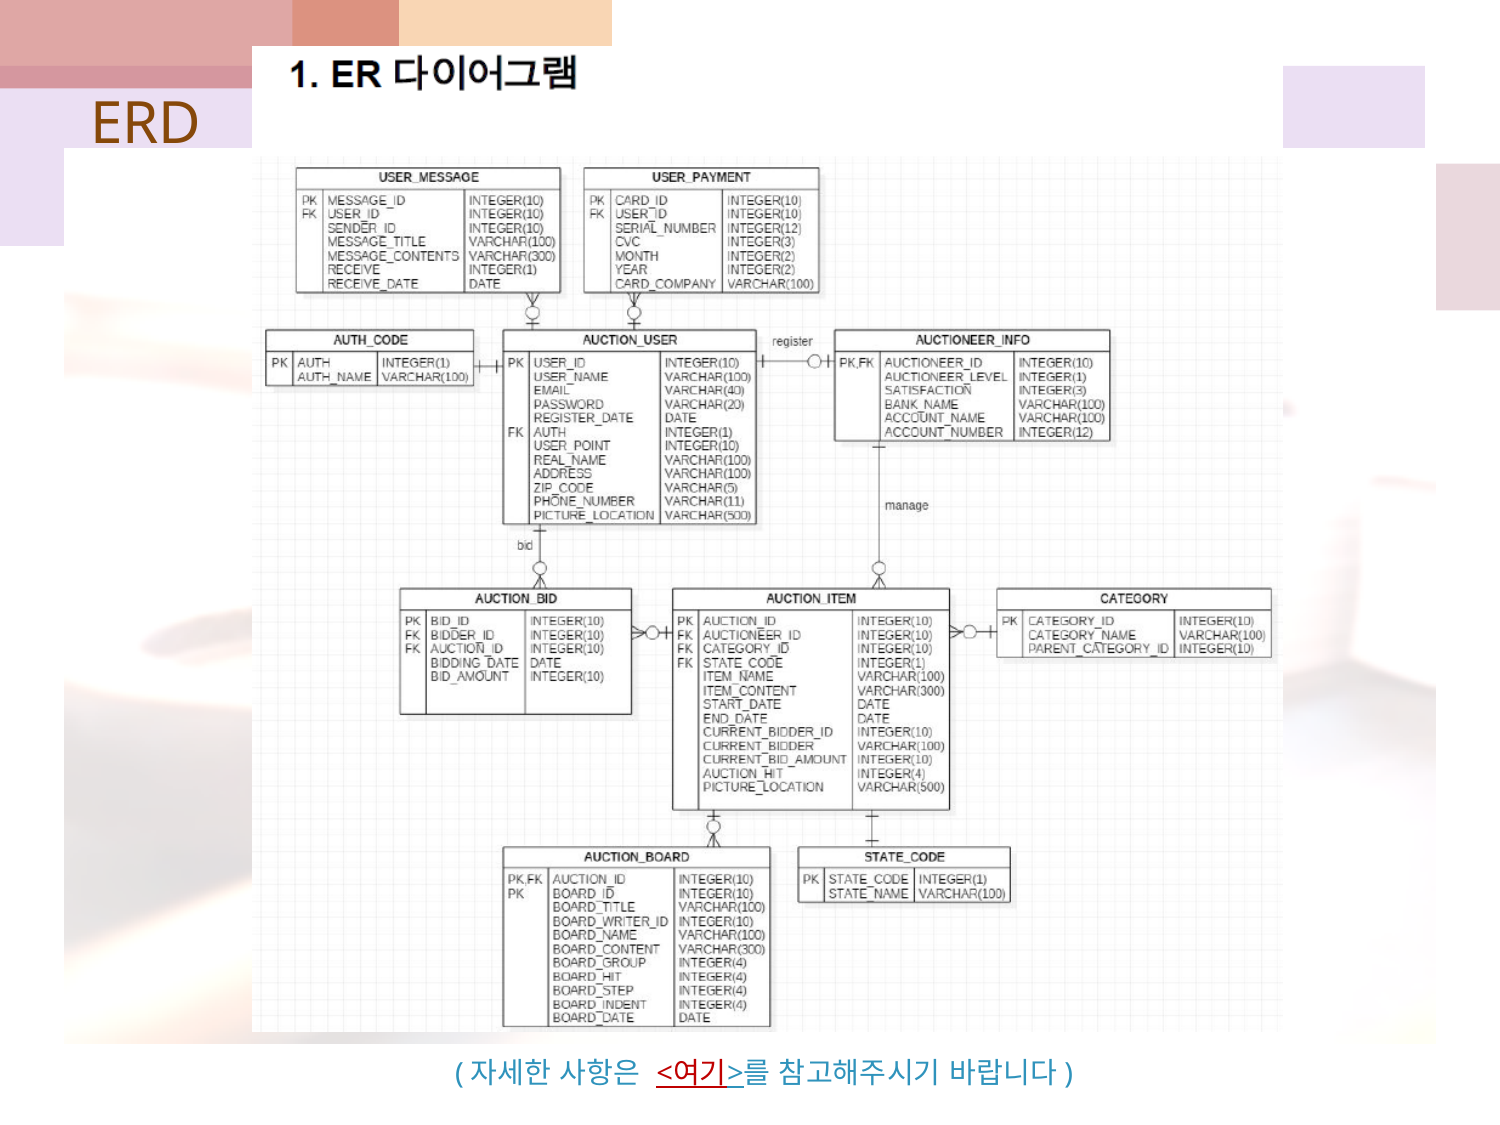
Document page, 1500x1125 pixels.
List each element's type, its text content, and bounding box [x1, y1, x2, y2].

text_box ERD [64, 77, 245, 174]
picture [252, 46, 1283, 1032]
text_box (자세한 사항은 <여기>를 참고해주시기 바랍니다) [429, 1046, 1106, 1125]
